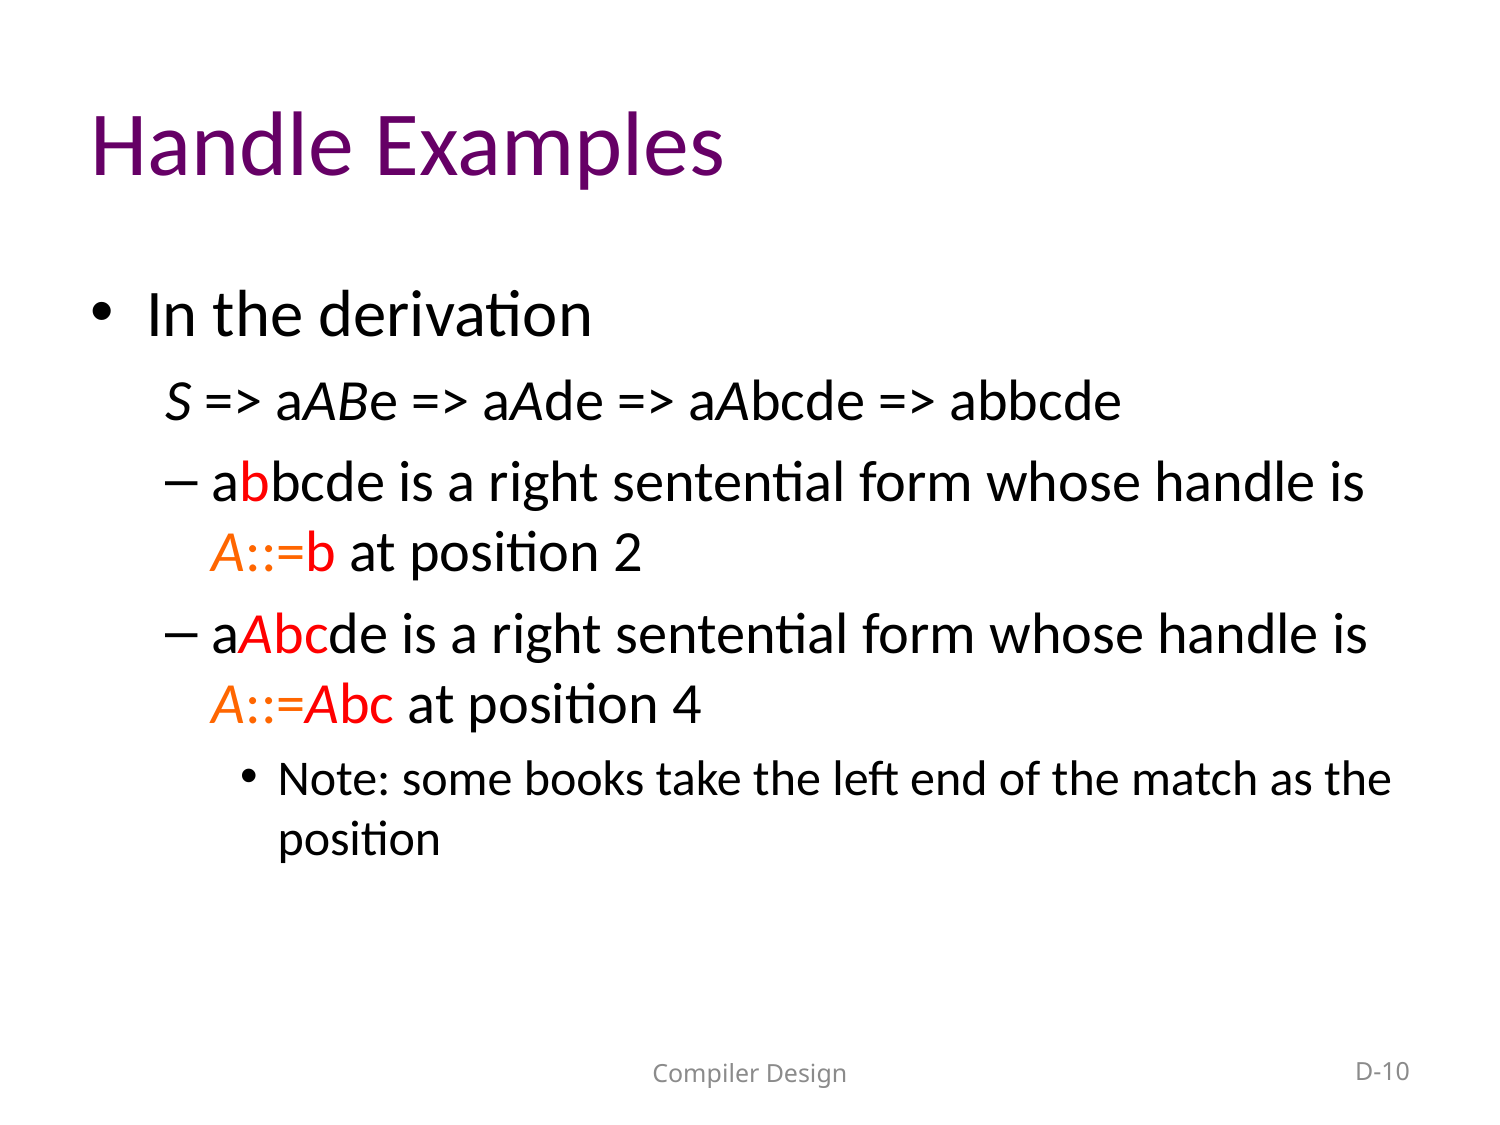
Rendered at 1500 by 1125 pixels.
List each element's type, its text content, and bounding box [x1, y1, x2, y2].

slide_number D-10 [1074, 1042, 1425, 1103]
footer Compiler Design [512, 1042, 988, 1103]
title Handle Examples [75, 45, 1425, 233]
list In the derivation S => aABe => aAde => aAbcde => abbcde abbcde is a right sentential form whose handle is A::=b at position 2 aAbcde is a right sentential form whose handle is A::=Abc at position 4 Note: some books take the left end of the match as the position [75, 262, 1425, 1005]
